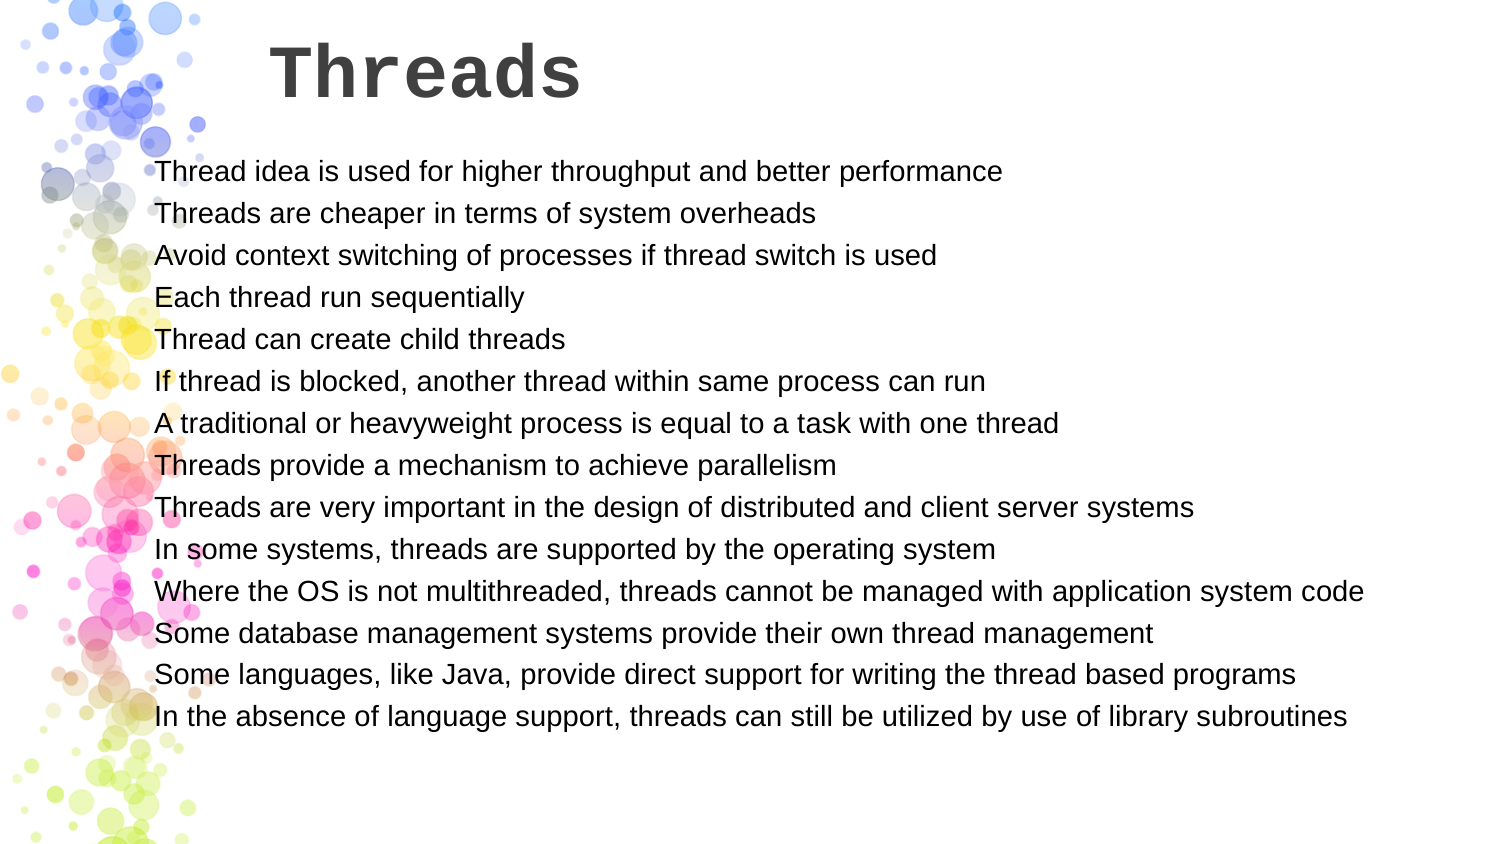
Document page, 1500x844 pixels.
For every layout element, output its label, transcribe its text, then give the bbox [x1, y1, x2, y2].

title Threads [253, 4, 1500, 132]
picture [0, 0, 1500, 844]
text_box Thread idea is used for higher throughput and better performance Threads are cheaper in terms of system overheads Avoid context switching of processes if thread switch is used Each thread run sequentially Thread can create child threads If thread is blocked, another thread within same process can run A traditional or heavyweight process is equal to a task with one thread Threads provide a mechanism to achieve parallelism Threads are very important in the design of distributed and client server systems In some systems, threads are supported by the operating system Where the OS is not multithreaded, threads cannot be managed with application system code Some database management systems provide their own thread management Some languages, like Java, provide direct support for writing the thread based programs In the absence of language support, threads can still be utilized by use of library subroutines [139, 138, 1400, 782]
